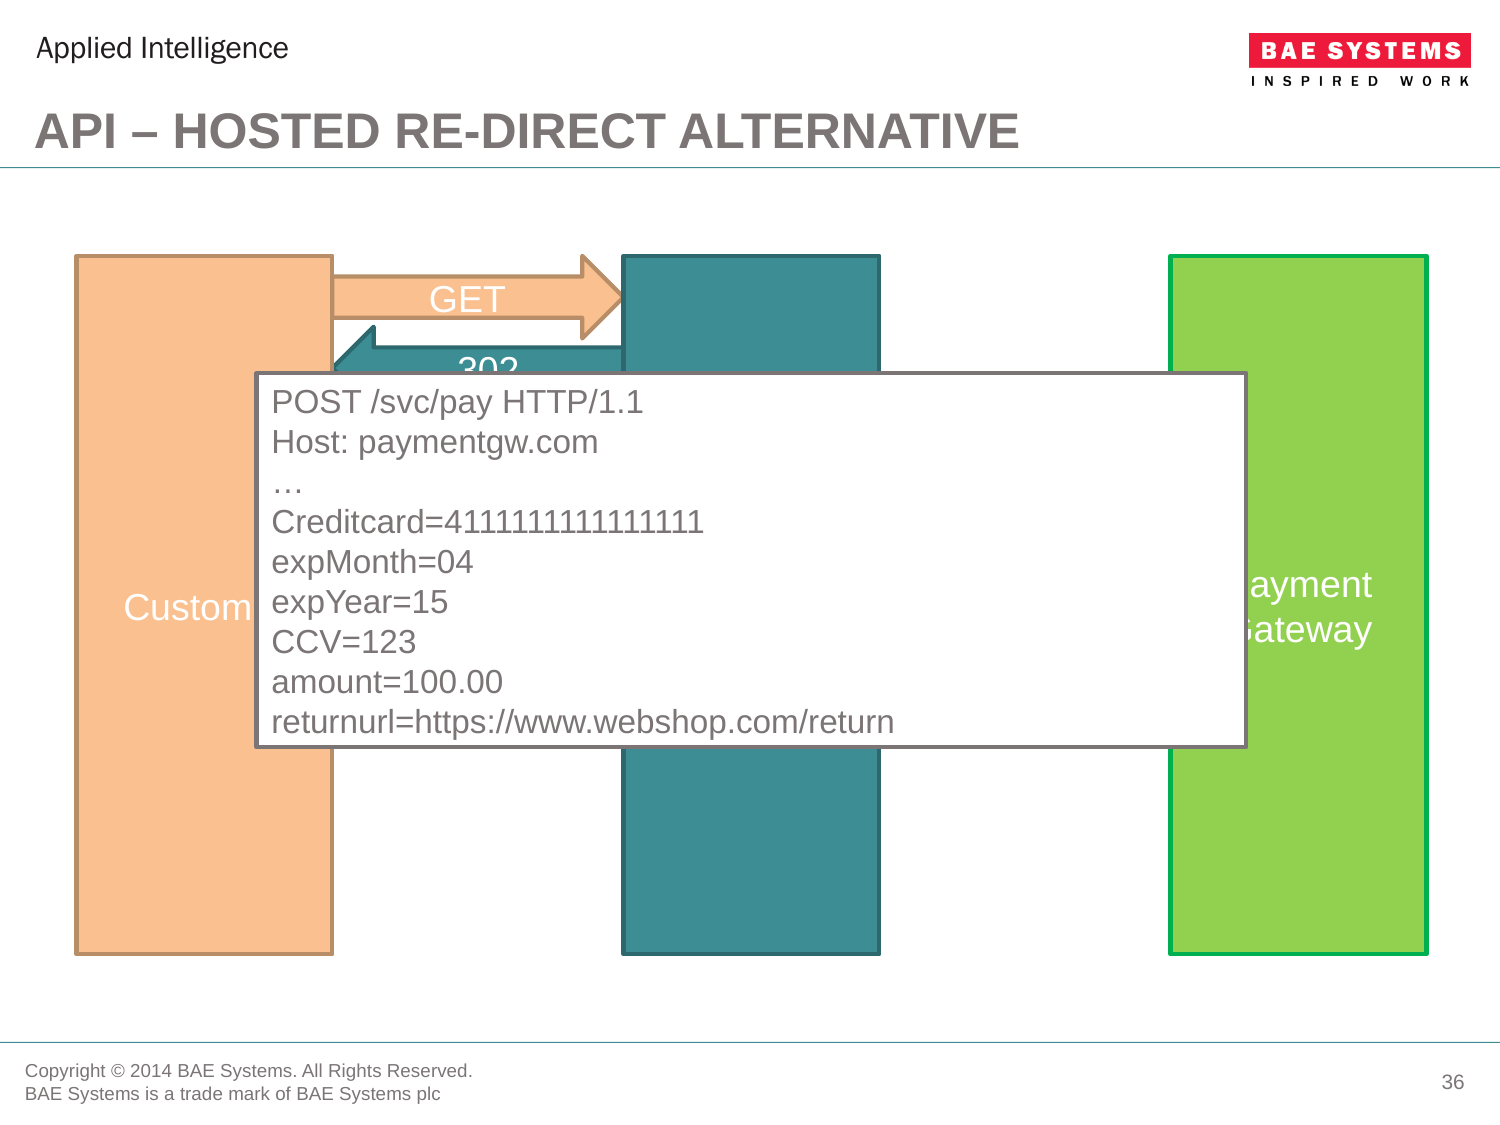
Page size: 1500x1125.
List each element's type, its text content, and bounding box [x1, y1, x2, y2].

text_box POST /svc/pay HTTP/1.1 Host: paymentgw.com … Creditcard=4111111111111111 expMonth=04 expYear=15 CCV=123 amount=100.00 returnurl=https://www.webshop.com/return [254, 371, 1248, 749]
text_box Merchant [621, 254, 881, 371]
title API – Hosted re-Direct alternative [19, 79, 1428, 167]
text_box 302 [334, 324, 621, 371]
text_box GET [334, 253, 621, 341]
text_box Payment Gateway [1168, 254, 1429, 956]
text_box Merchant [621, 749, 881, 956]
text_box Customer [74, 254, 334, 956]
picture [1249, 33, 1471, 86]
